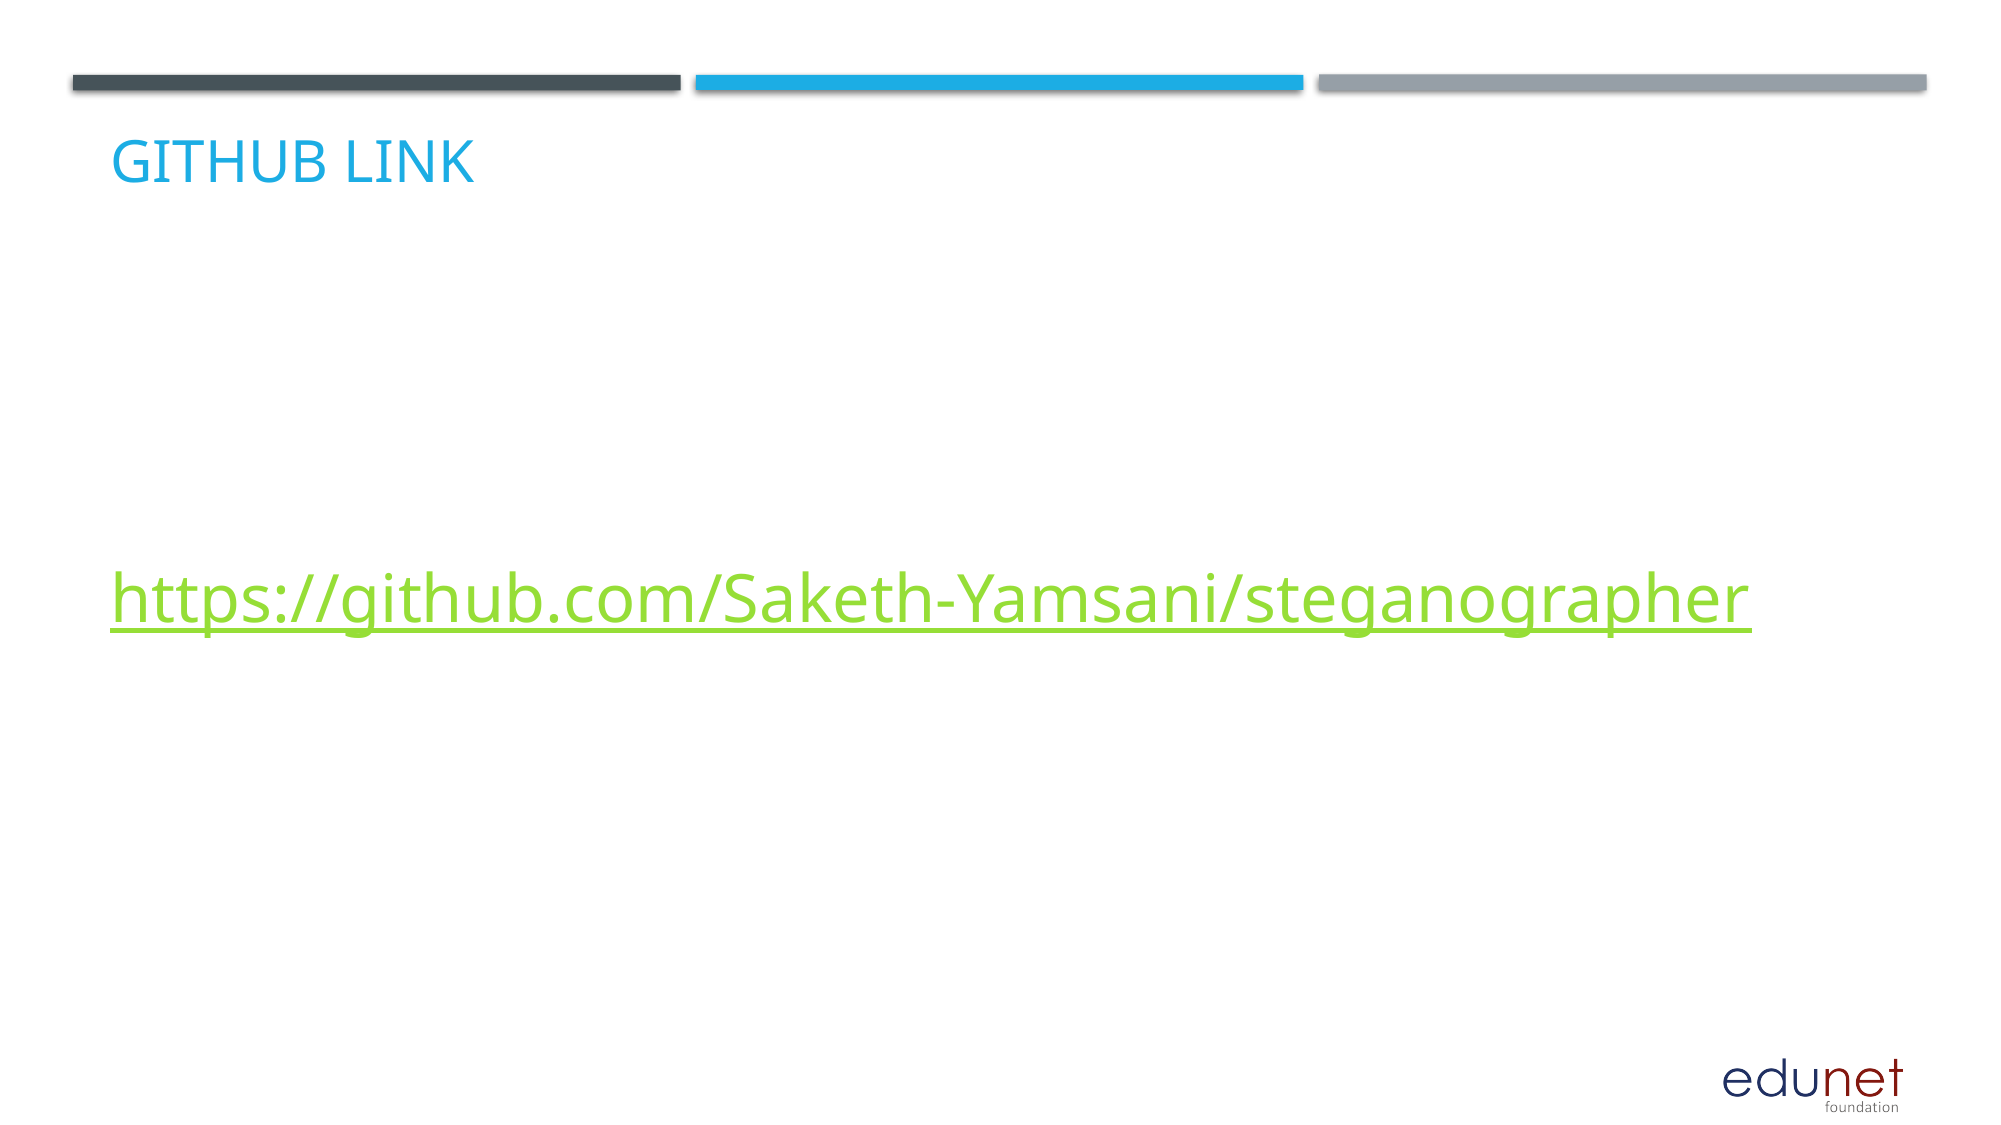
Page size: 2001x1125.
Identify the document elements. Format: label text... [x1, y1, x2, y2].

picture [1719, 1056, 1905, 1116]
title GitHub Link [95, 115, 1905, 203]
list https://github.com/Saketh-Yamsani/steganographer [95, 213, 1905, 981]
